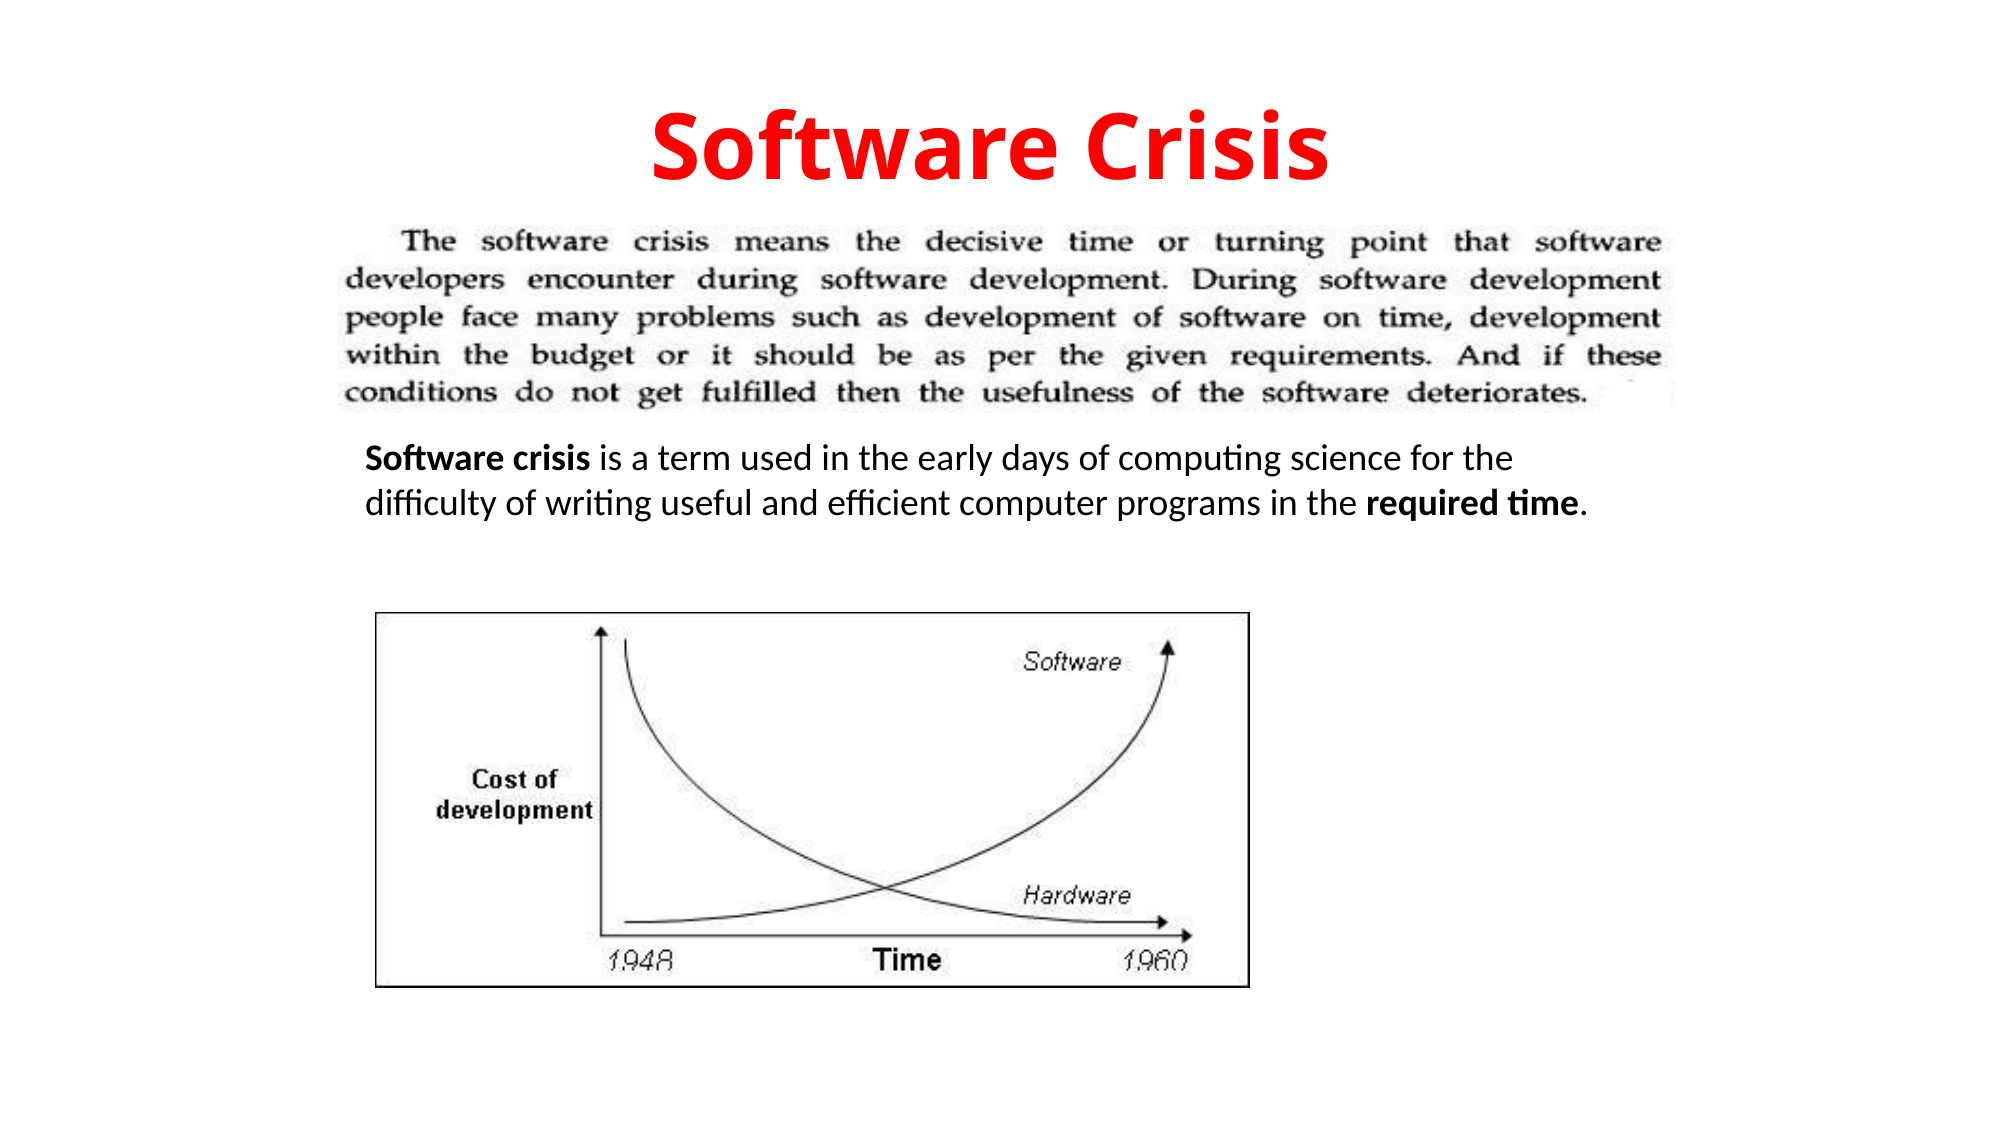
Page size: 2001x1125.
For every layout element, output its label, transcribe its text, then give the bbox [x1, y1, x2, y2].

picture [374, 611, 1251, 988]
text_box Software Crisis [648, 87, 1410, 198]
text_box [337, 224, 1675, 413]
text_box Software crisis is a term used in the early days of computing science for the difficulty of writing useful and efficient computer programs in the required time. [350, 424, 1663, 530]
